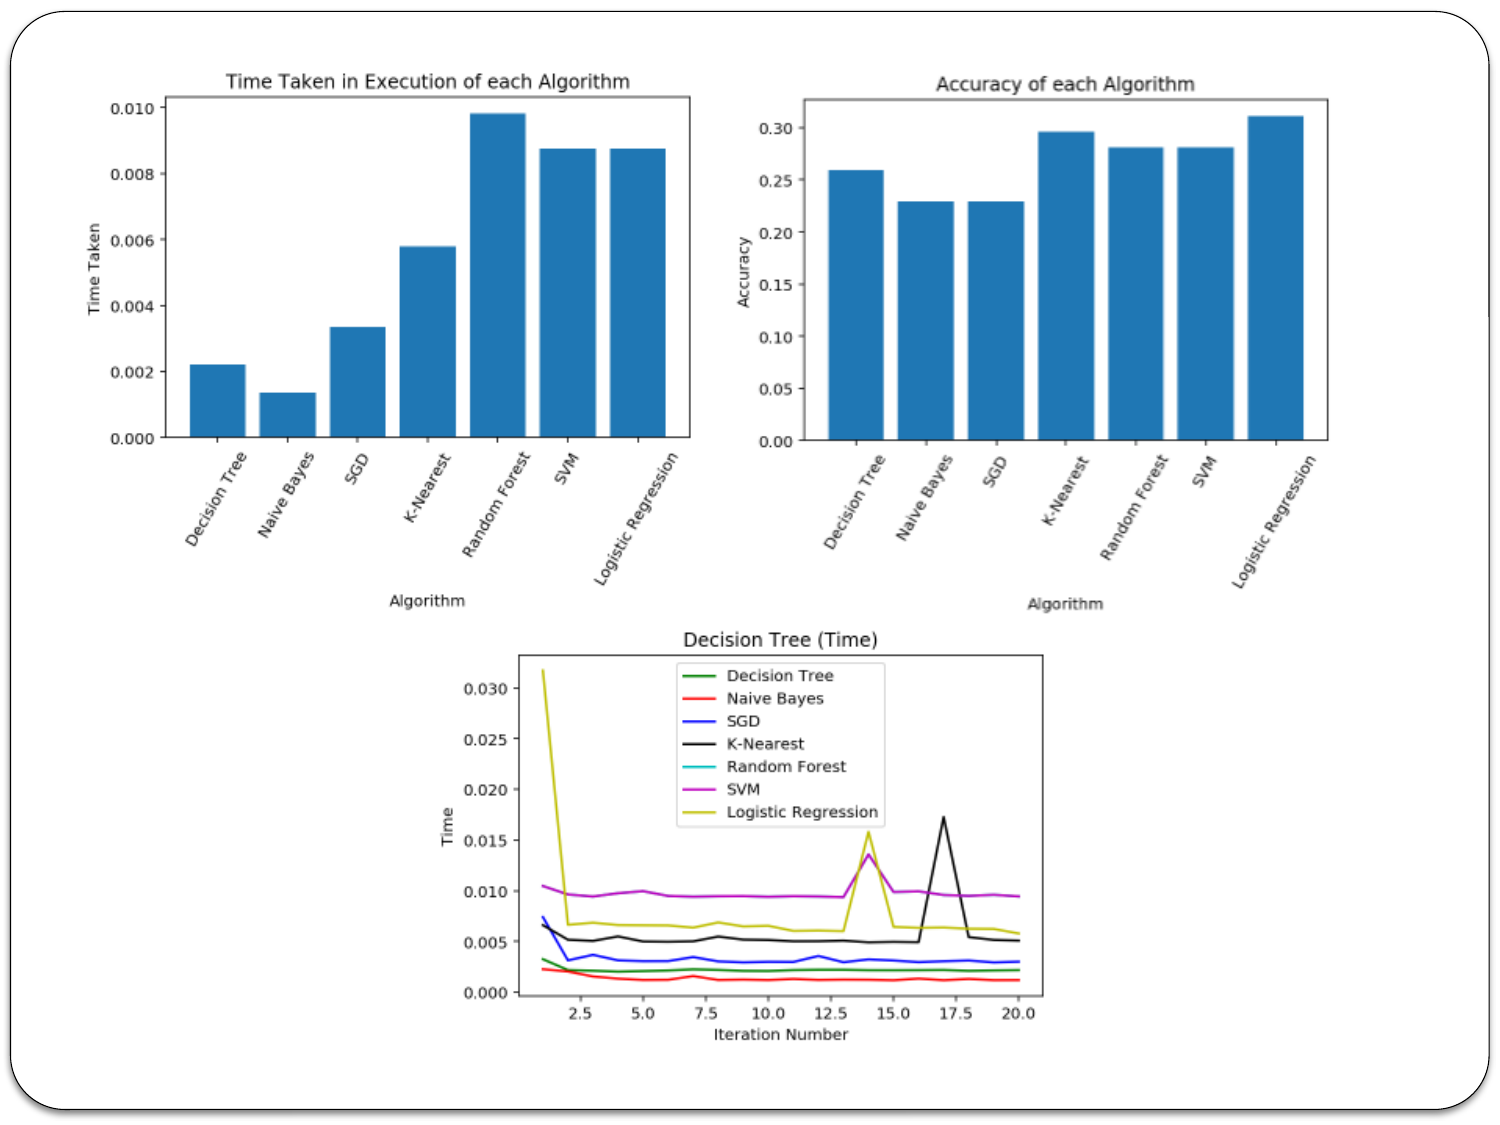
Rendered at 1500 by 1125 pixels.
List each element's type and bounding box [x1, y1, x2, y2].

picture [76, 66, 1347, 1059]
